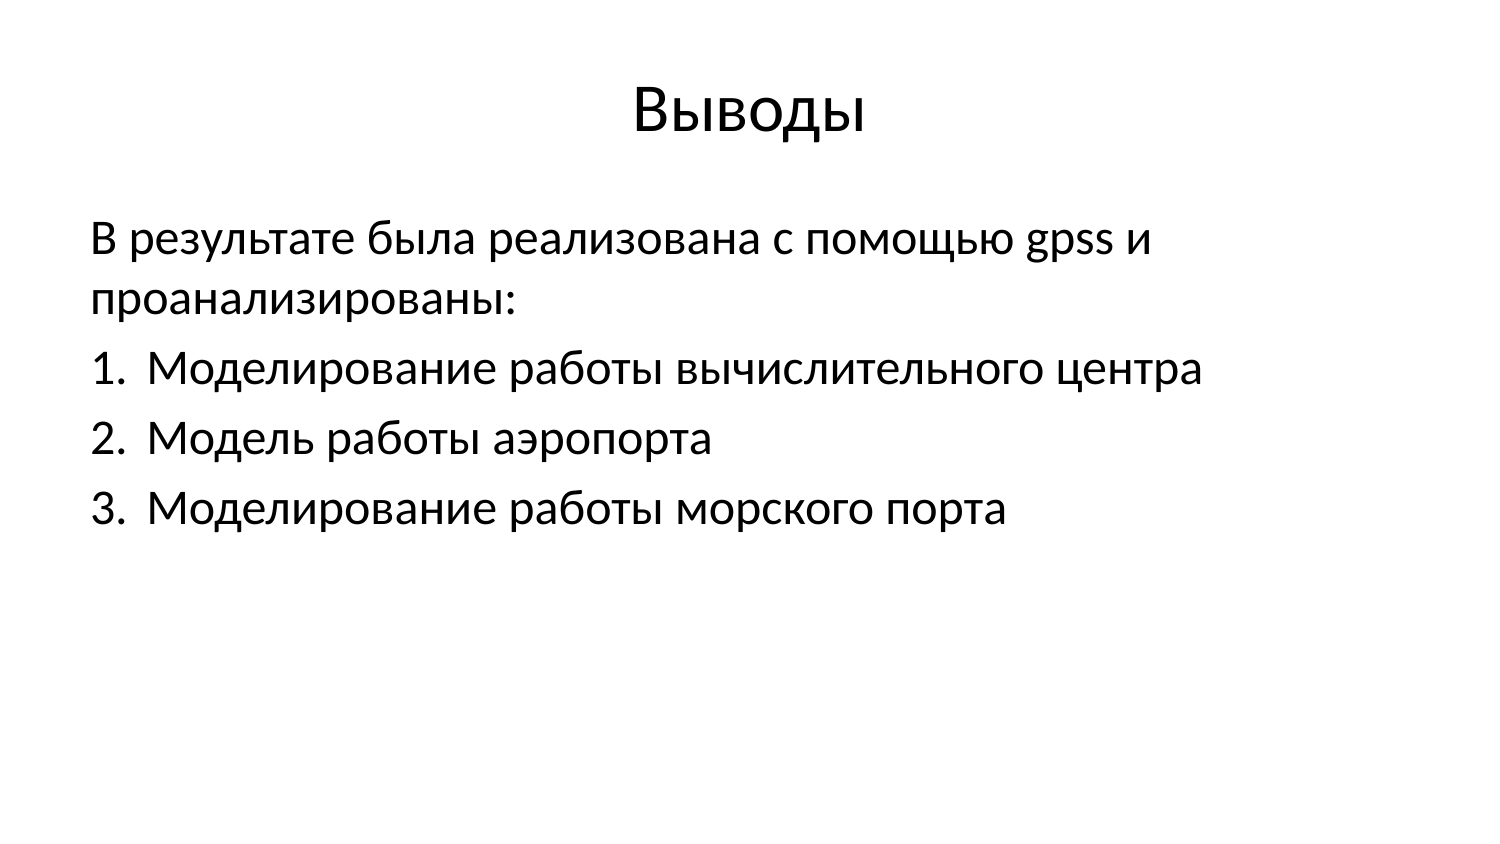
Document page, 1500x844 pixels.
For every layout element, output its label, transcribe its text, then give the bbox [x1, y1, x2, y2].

title Выводы [75, 33, 1425, 175]
list В результате была реализована с помощью gpss и проанализированы: Моделирование работы вычислительного центра Модель работы аэропорта Моделирование работы морского порта [75, 196, 1425, 754]
